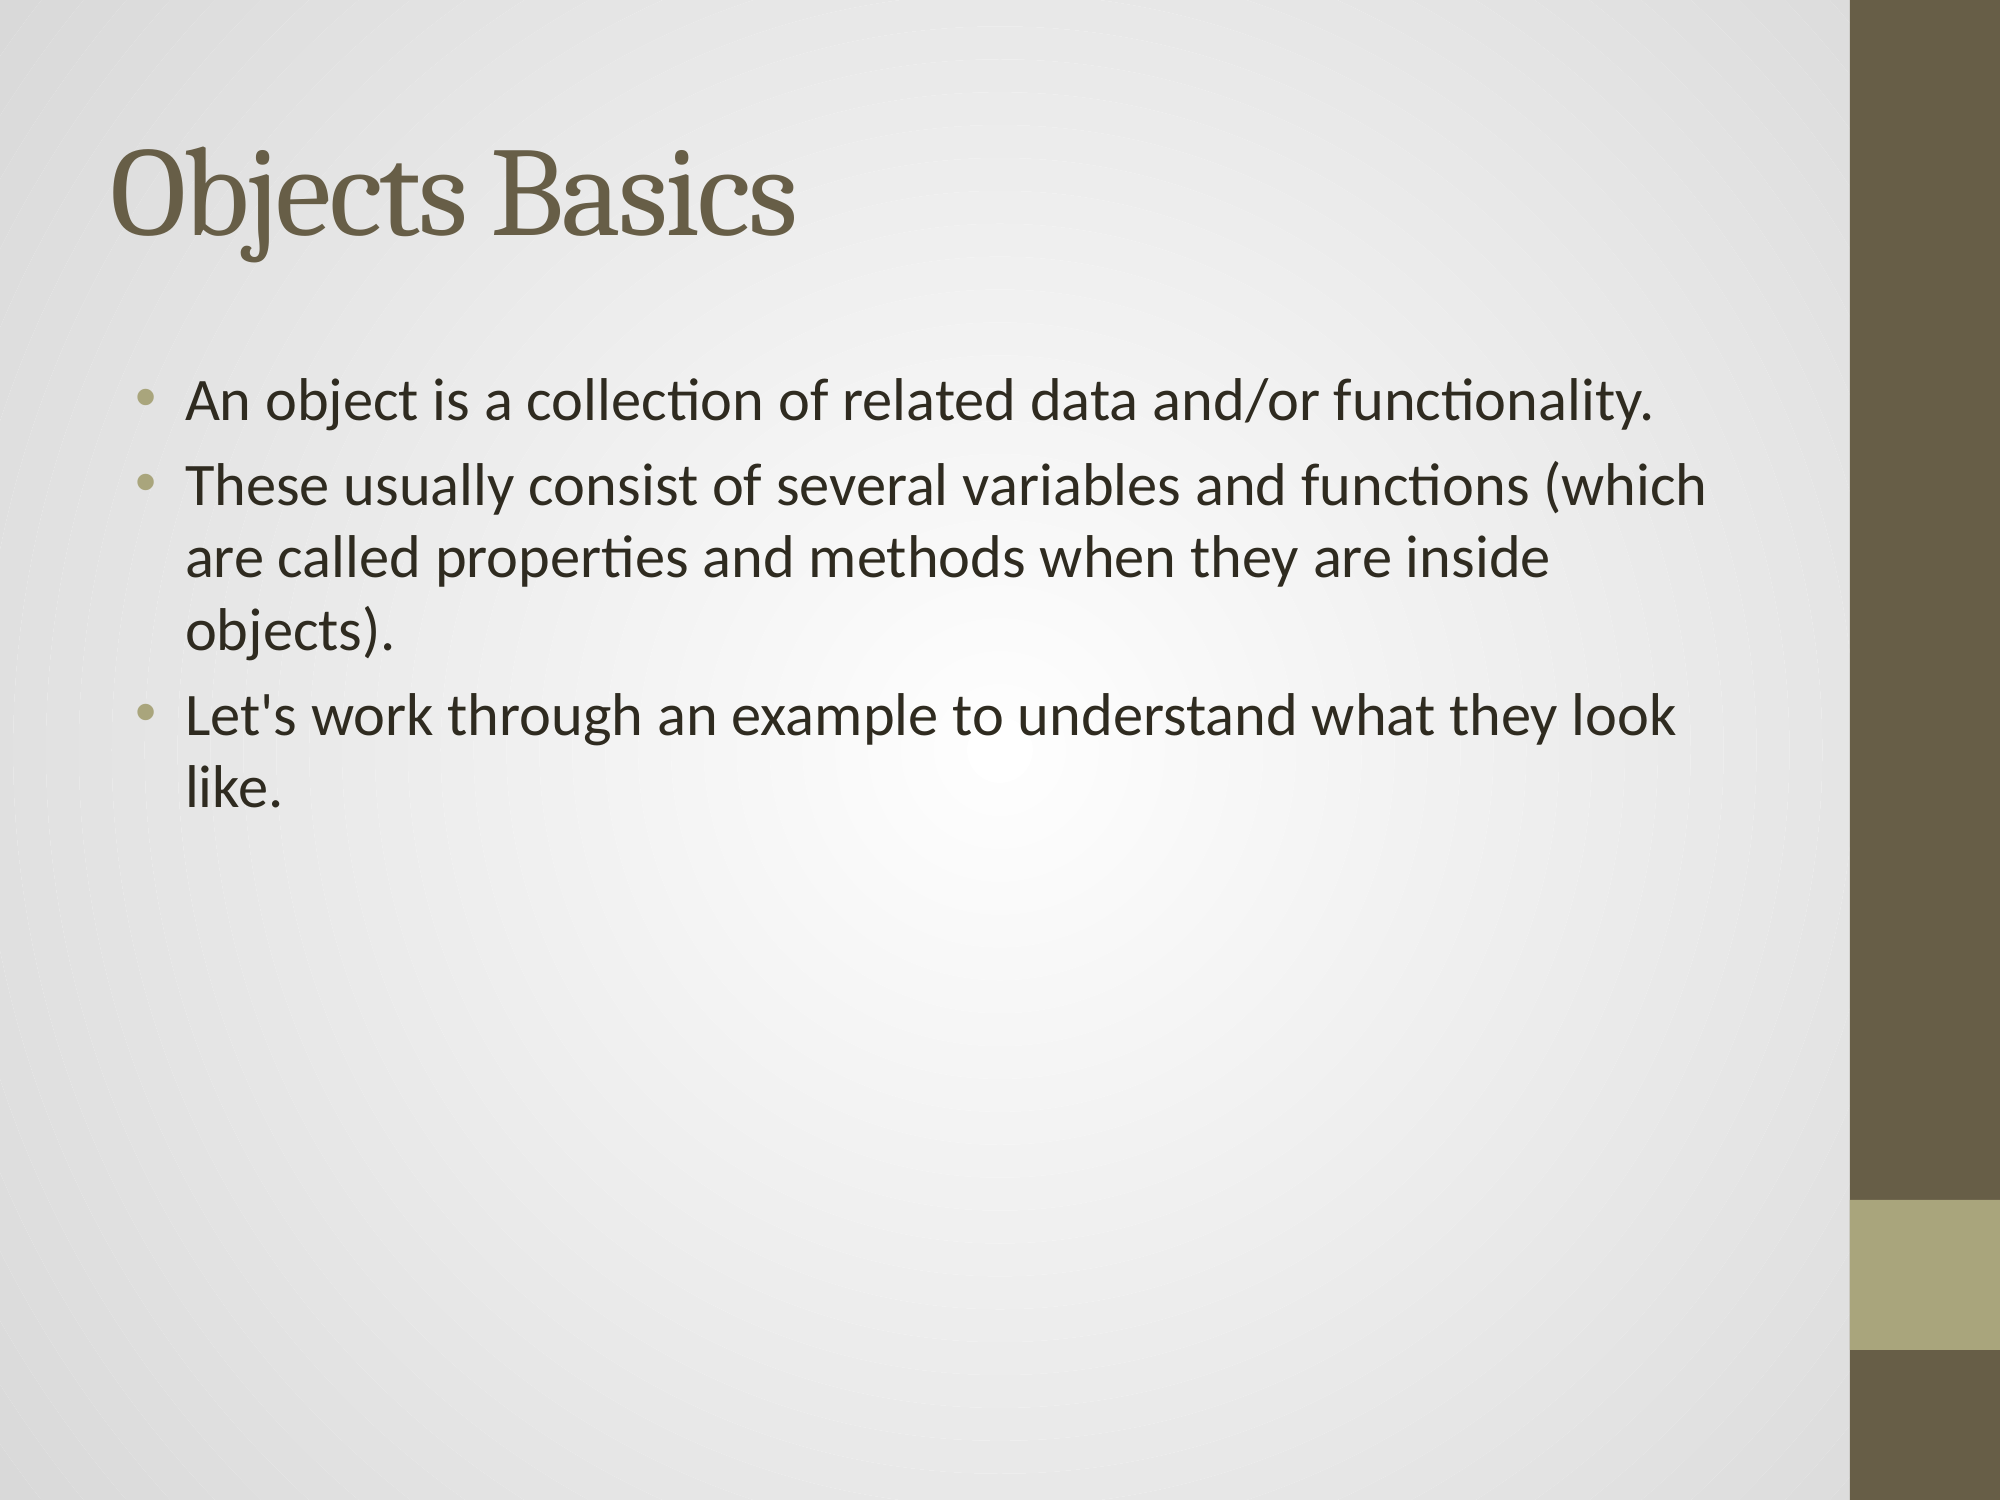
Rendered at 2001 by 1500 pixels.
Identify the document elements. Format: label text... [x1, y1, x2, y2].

list An object is a collection of related data and/or functionality. These usually consist of several variables and functions (which are called properties and methods when they are inside objects). Let's work through an example to understand what they look like. [99, 349, 1768, 1401]
title Objects Basics [99, 59, 1768, 311]
